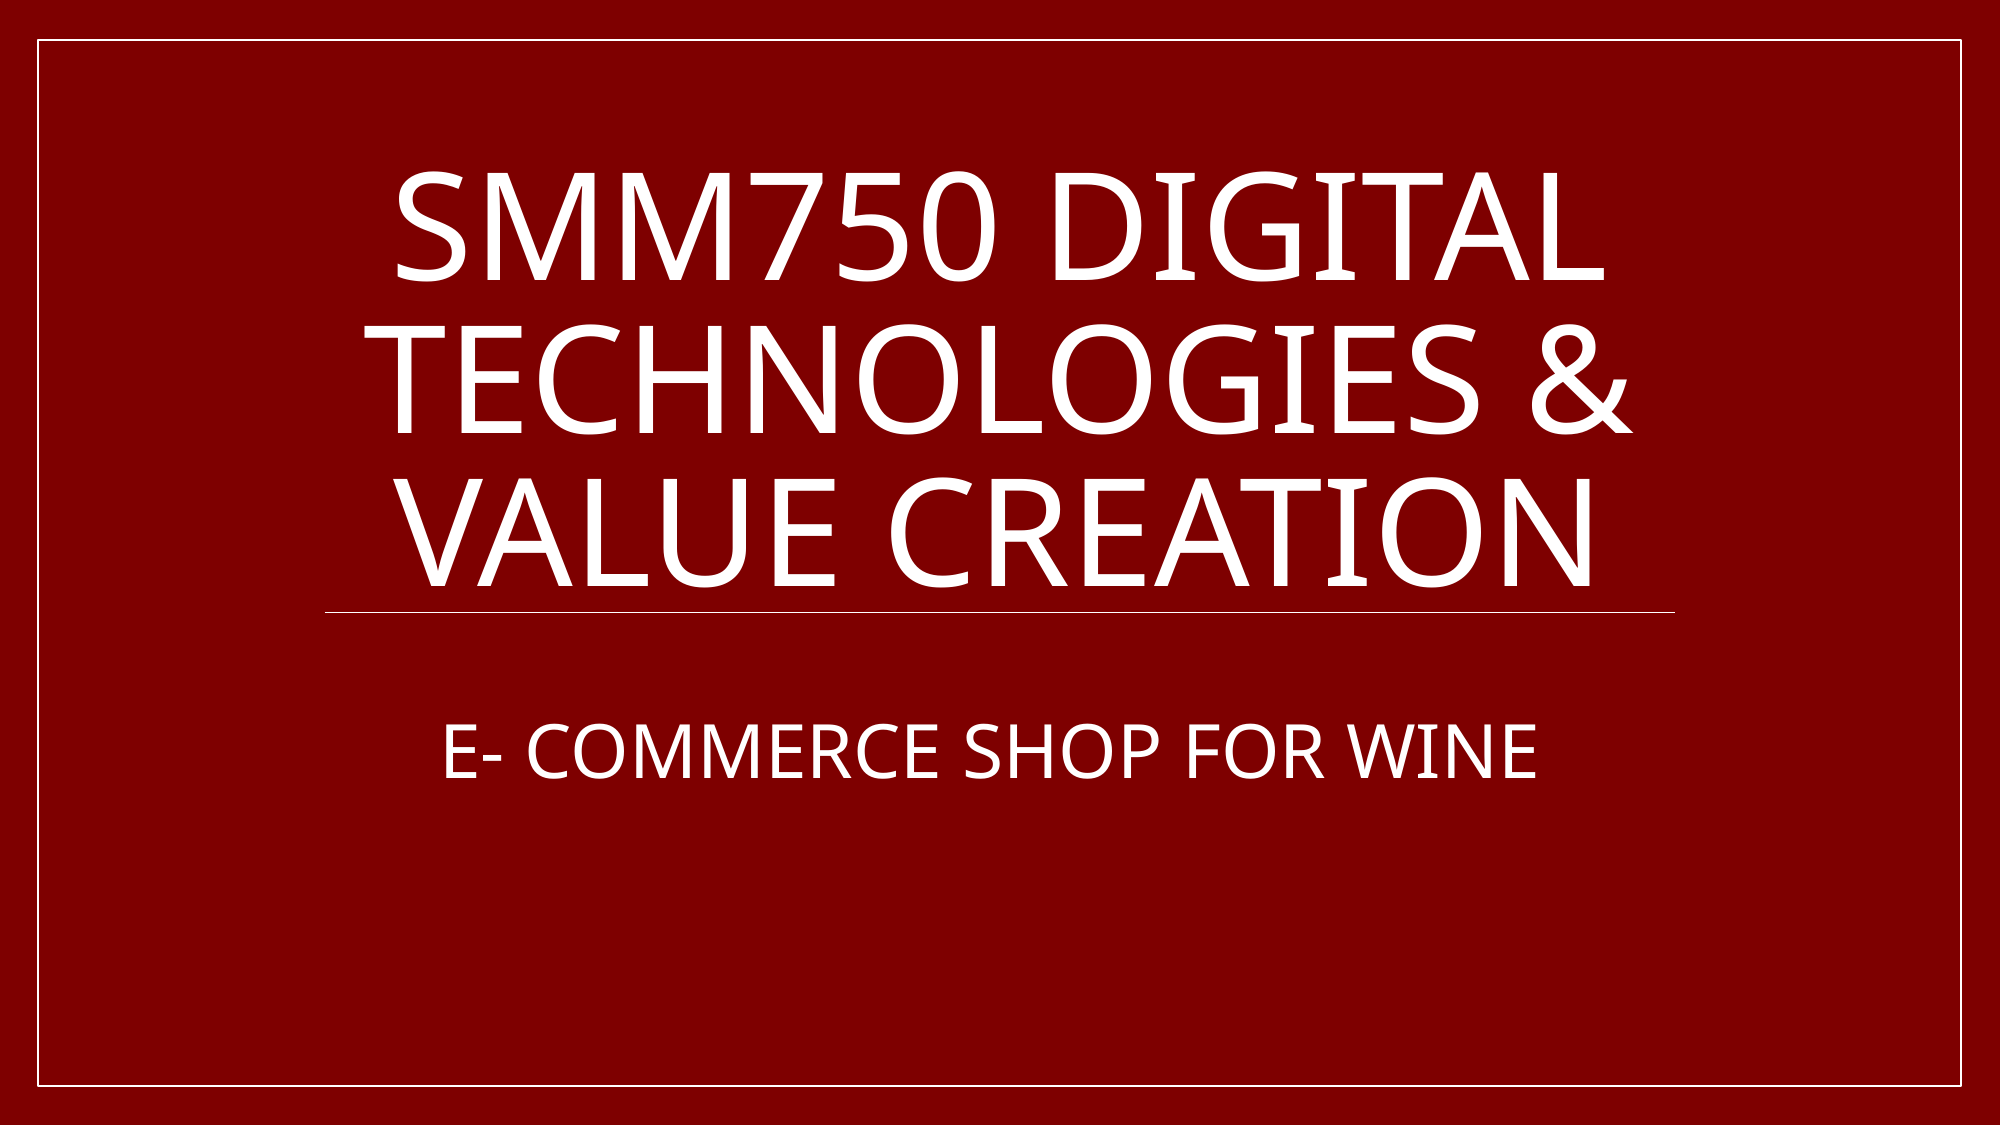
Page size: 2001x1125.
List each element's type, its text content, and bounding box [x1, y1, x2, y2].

title Smm750 Digital technologies & value creation [182, 144, 1818, 625]
subtitle E- COMMERCE SHOP FOR WINE [280, 706, 1719, 957]
